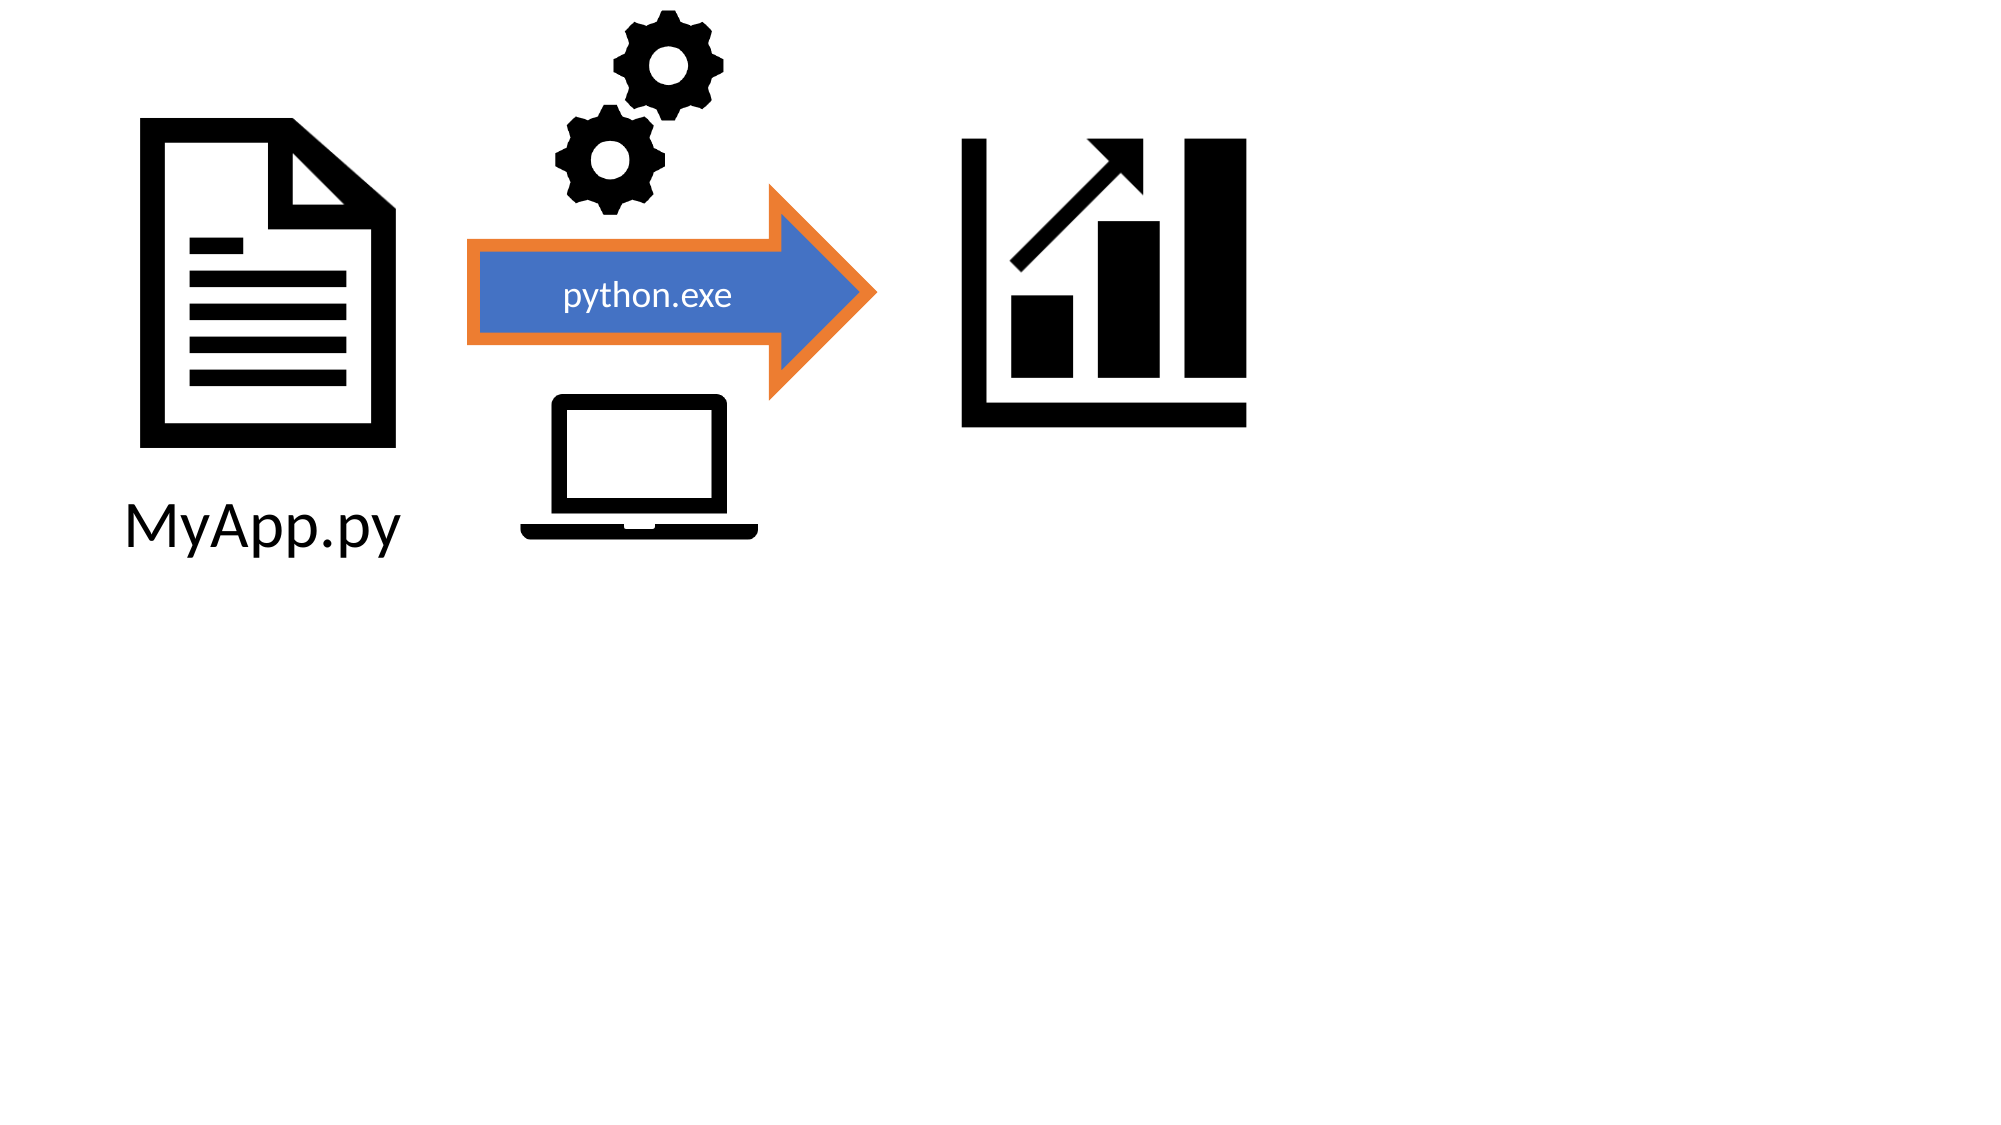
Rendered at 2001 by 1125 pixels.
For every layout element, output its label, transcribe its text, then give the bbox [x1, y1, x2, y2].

picture [515, 342, 763, 591]
picture [904, 85, 1301, 482]
text_box python.exe [472, 195, 871, 389]
picture [70, 85, 466, 482]
text_box MyApp.py [70, 482, 455, 569]
picture [515, 0, 763, 237]
